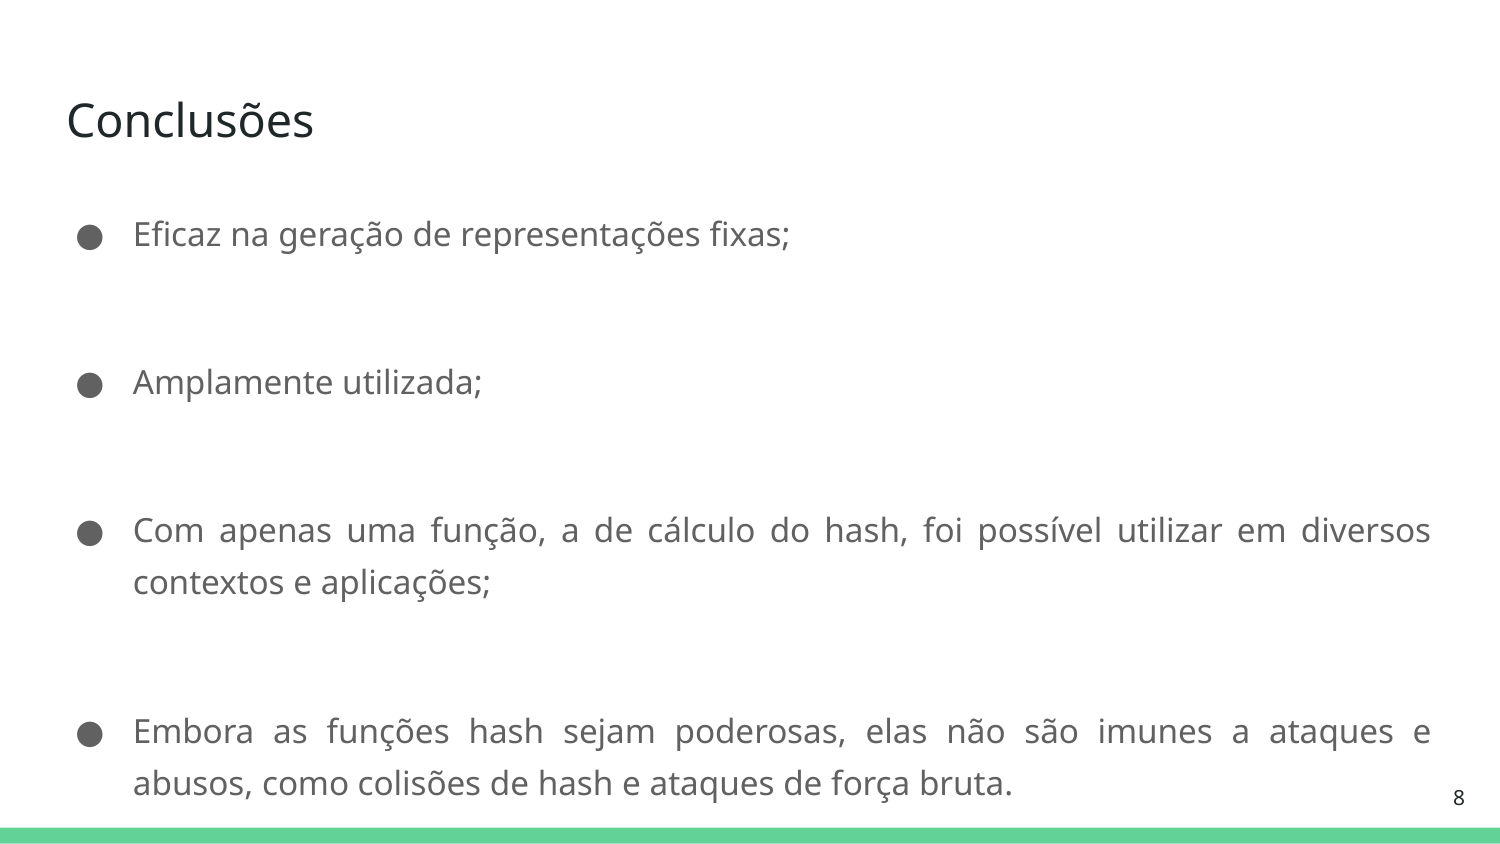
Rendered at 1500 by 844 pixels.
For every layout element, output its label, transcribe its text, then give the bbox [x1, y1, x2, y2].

list Eficaz na geração de representações fixas; Amplamente utilizada; Com apenas uma função, a de cálculo do hash, foi possível utilizar em diversos contextos e aplicações; Embora as funções hash sejam poderosas, elas não são imunes a ataques e abusos, como colisões de hash e ataques de força bruta. [51, 189, 1449, 822]
slide_number ‹#› [1389, 764, 1480, 830]
title Conclusões [51, 72, 1449, 167]
